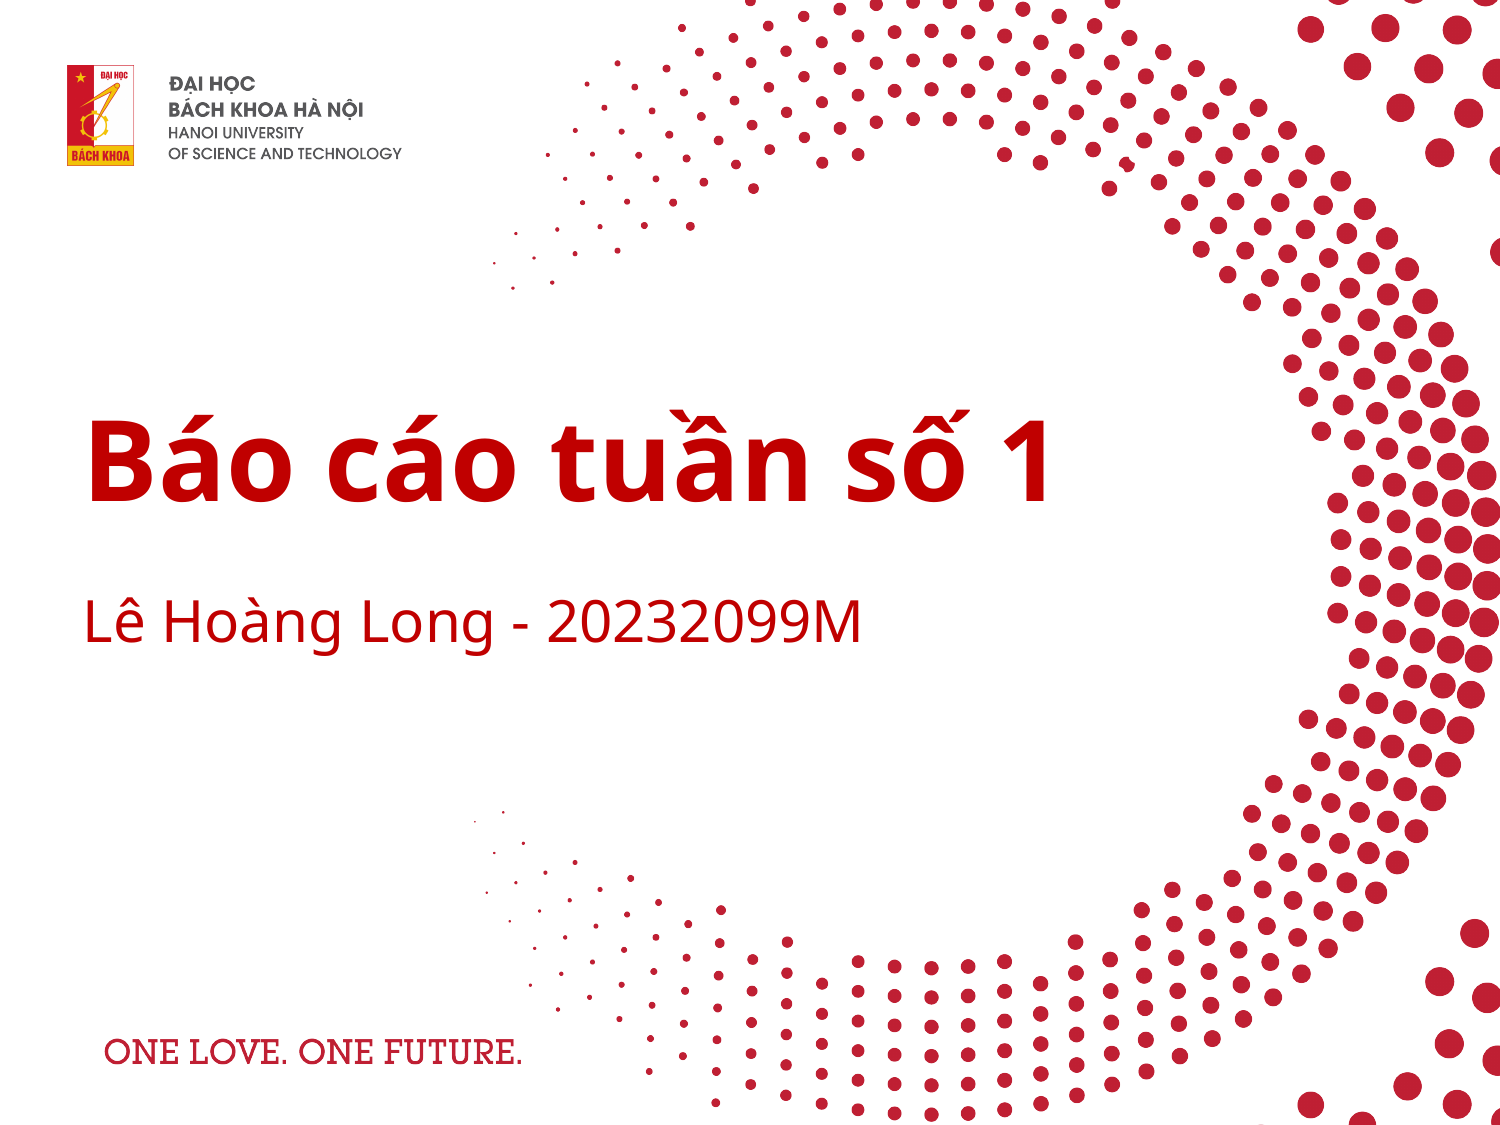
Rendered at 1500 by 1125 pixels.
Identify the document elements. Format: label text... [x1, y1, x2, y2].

picture [0, 0, 1500, 1125]
text_box Báo cáo tuần số 1 [67, 397, 1273, 537]
text_box Lê Hoàng Long - 20232099M [67, 585, 1273, 725]
